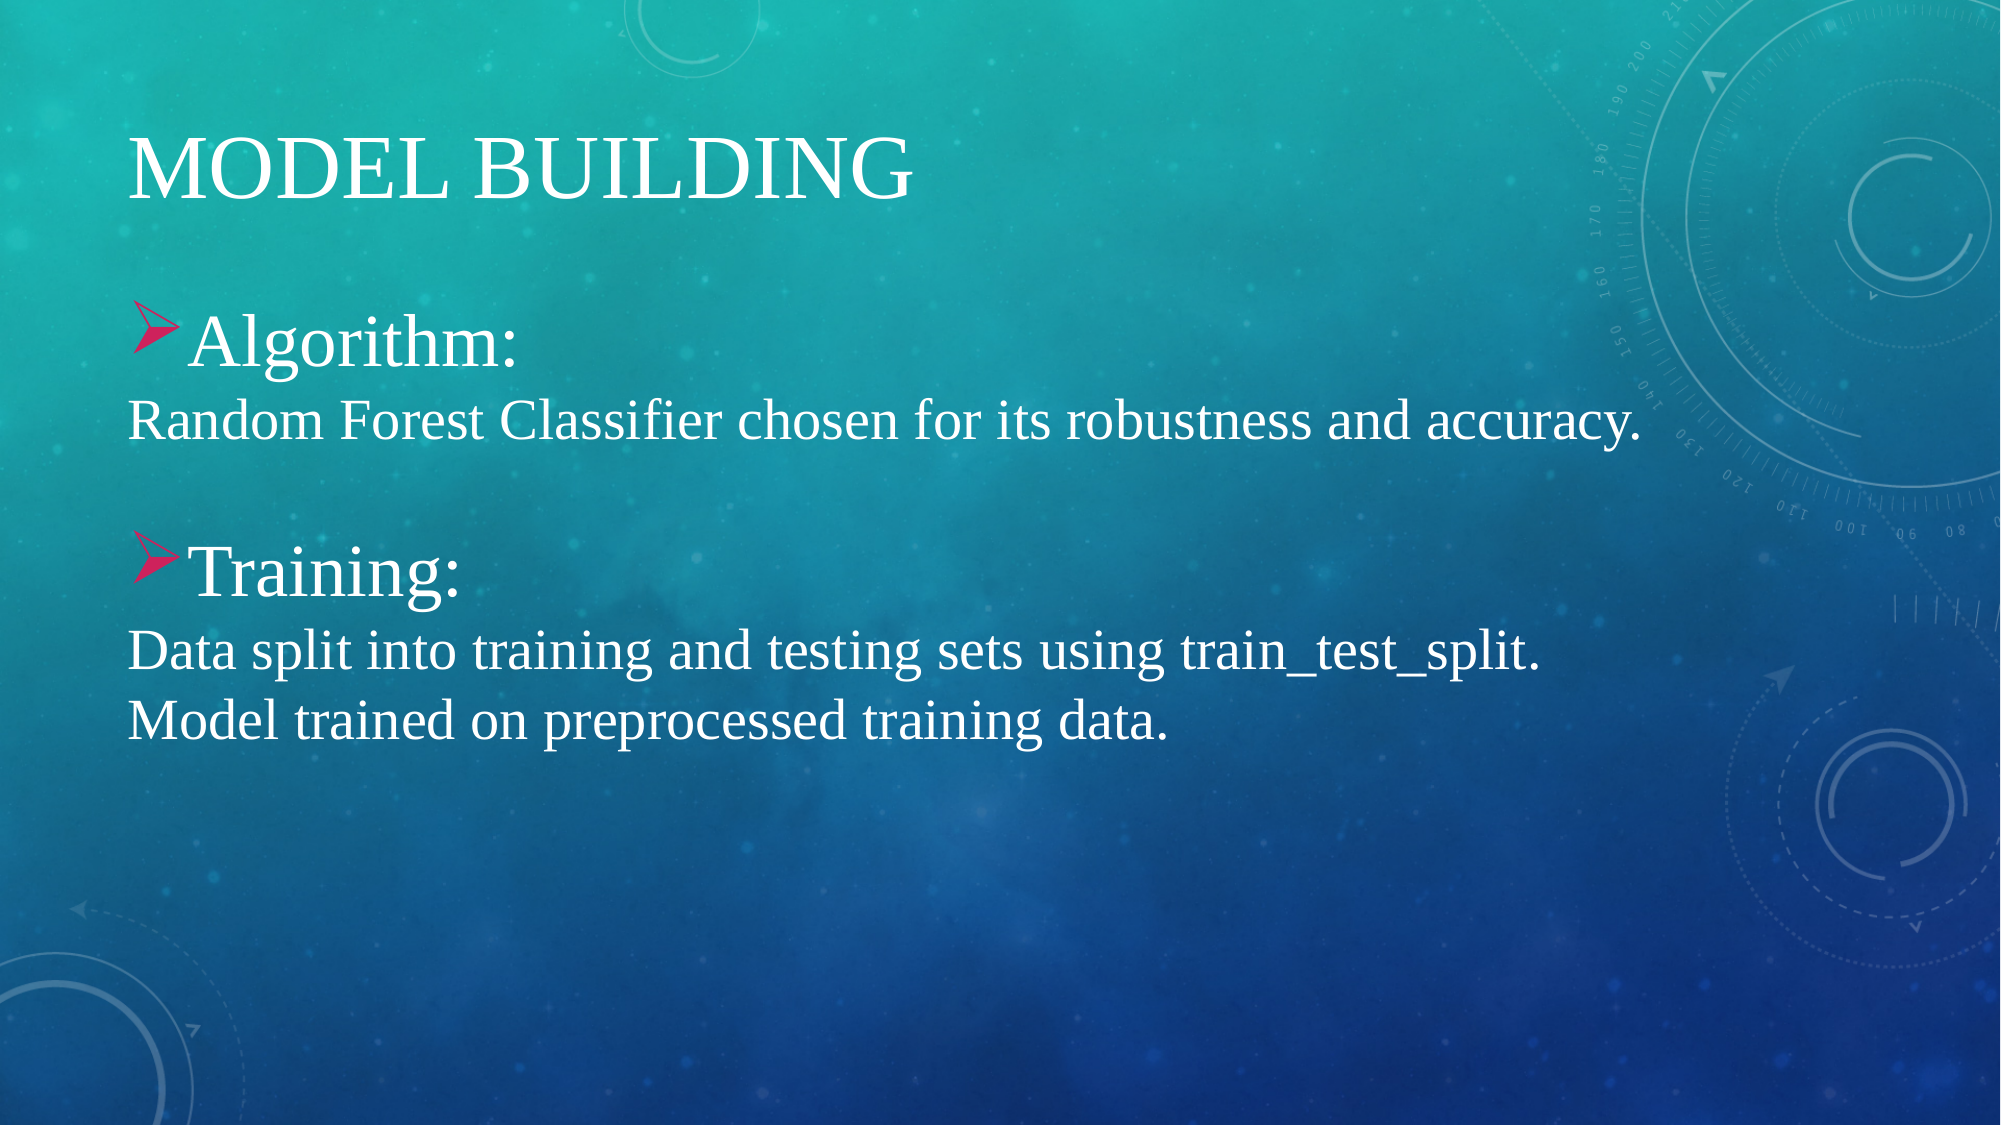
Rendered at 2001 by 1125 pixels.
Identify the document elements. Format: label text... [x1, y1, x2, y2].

picture [0, 0, 2001, 1125]
list Algorithm: Random Forest Classifier chosen for its robustness and accuracy. Training: Data split into training and testing sets using train_test_split. Model trained on preprocessed training data. [112, 217, 1674, 871]
title Model Building [112, 42, 1775, 282]
